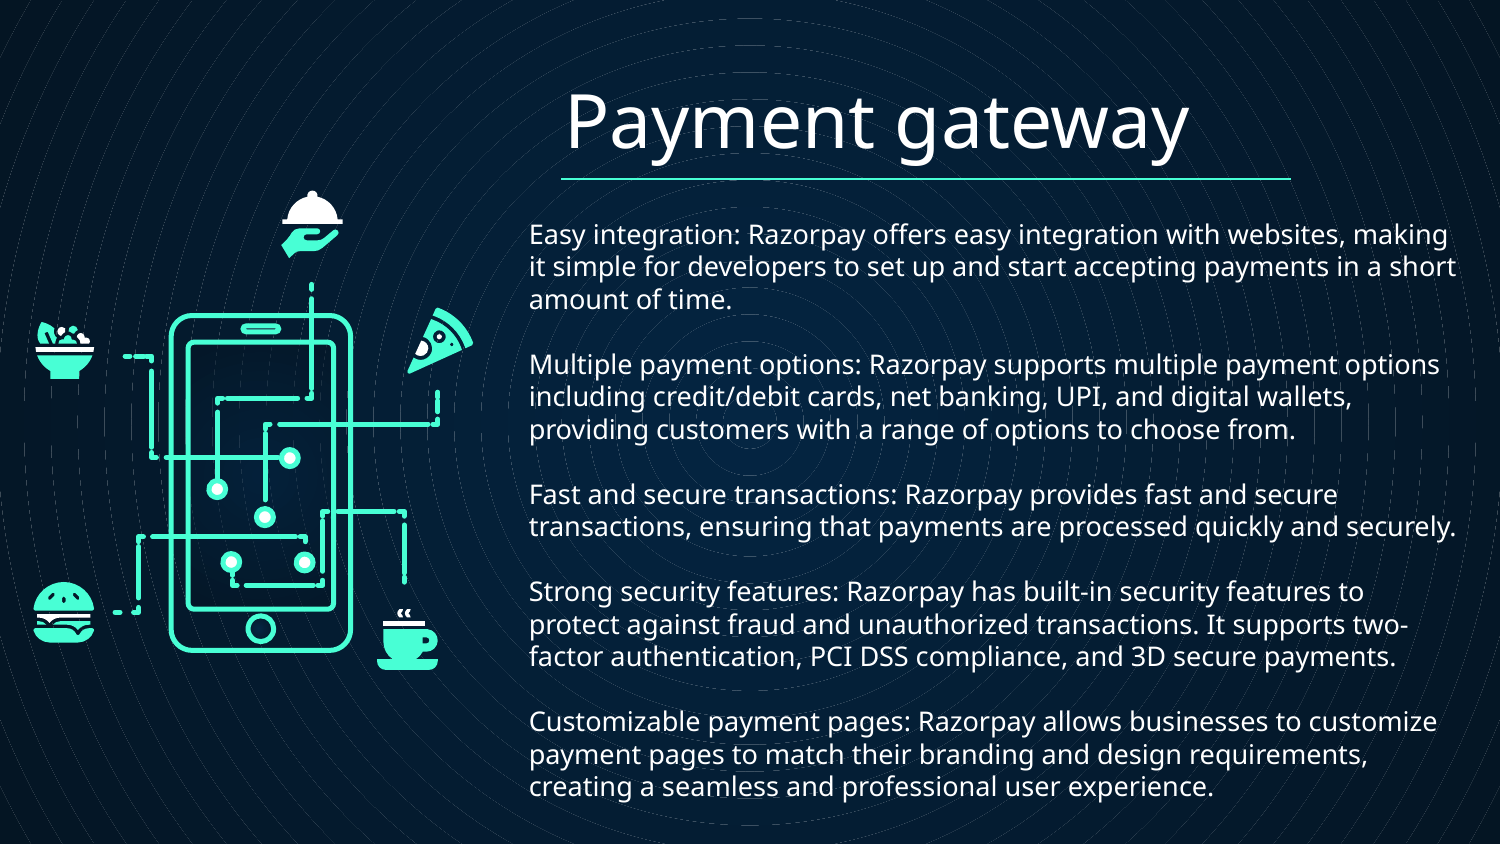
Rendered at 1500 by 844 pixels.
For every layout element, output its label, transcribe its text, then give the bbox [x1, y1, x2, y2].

subtitle Easy integration: Razorpay offers easy integration with websites, making it simple for developers to set up and start accepting payments in a short amount of time. Multiple payment options: Razorpay supports multiple payment options including credit/debit cards, net banking, UPI, and digital wallets, providing customers with a range of options to choose from. Fast and secure transactions: Razorpay provides fast and secure transactions, ensuring that payments are processed quickly and securely. Strong security features: Razorpay has built-in security features to protect against fraud and unauthorized transactions. It supports two-factor authentication, PCI DSS compliance, and 3D secure payments. Customizable payment pages: Razorpay allows businesses to customize payment pages to match their branding and design requirements, creating a seamless and professional user experience. [513, 202, 1477, 764]
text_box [280, 190, 343, 259]
text_box [243, 325, 279, 332]
text_box [248, 615, 274, 642]
text_box [281, 449, 299, 467]
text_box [406, 307, 474, 374]
text_box [188, 342, 334, 610]
text_box [256, 508, 274, 526]
text_box [222, 553, 240, 571]
title Payment gateway [549, 79, 1223, 179]
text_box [35, 321, 95, 380]
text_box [376, 608, 439, 671]
text_box [296, 554, 314, 571]
text_box [208, 480, 226, 498]
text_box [32, 581, 95, 643]
